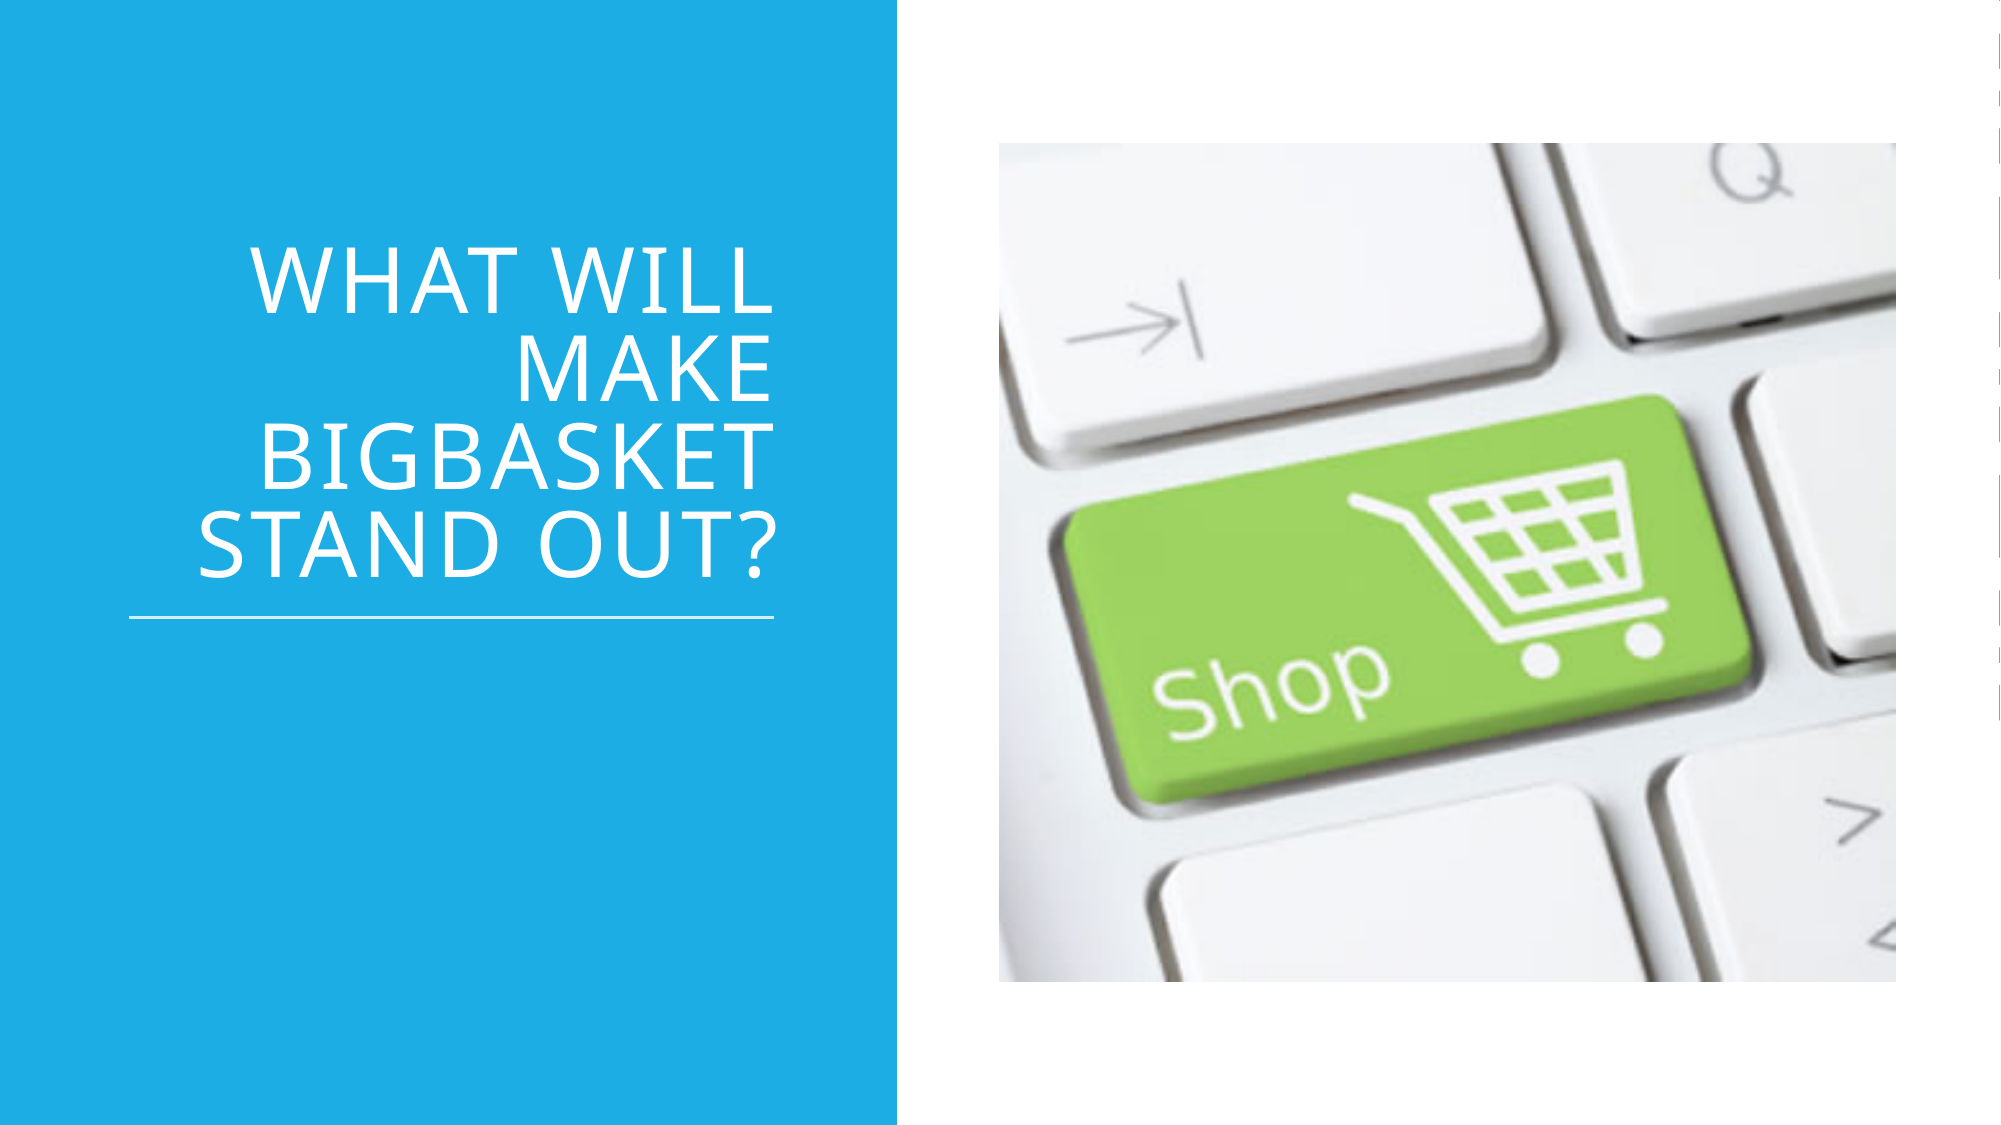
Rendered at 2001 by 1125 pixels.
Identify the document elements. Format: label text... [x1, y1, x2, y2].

text_box [898, 0, 2000, 1125]
picture [999, 143, 1896, 982]
text_box [0, 0, 898, 1125]
title What will make bigbasket stand out? [104, 104, 795, 603]
